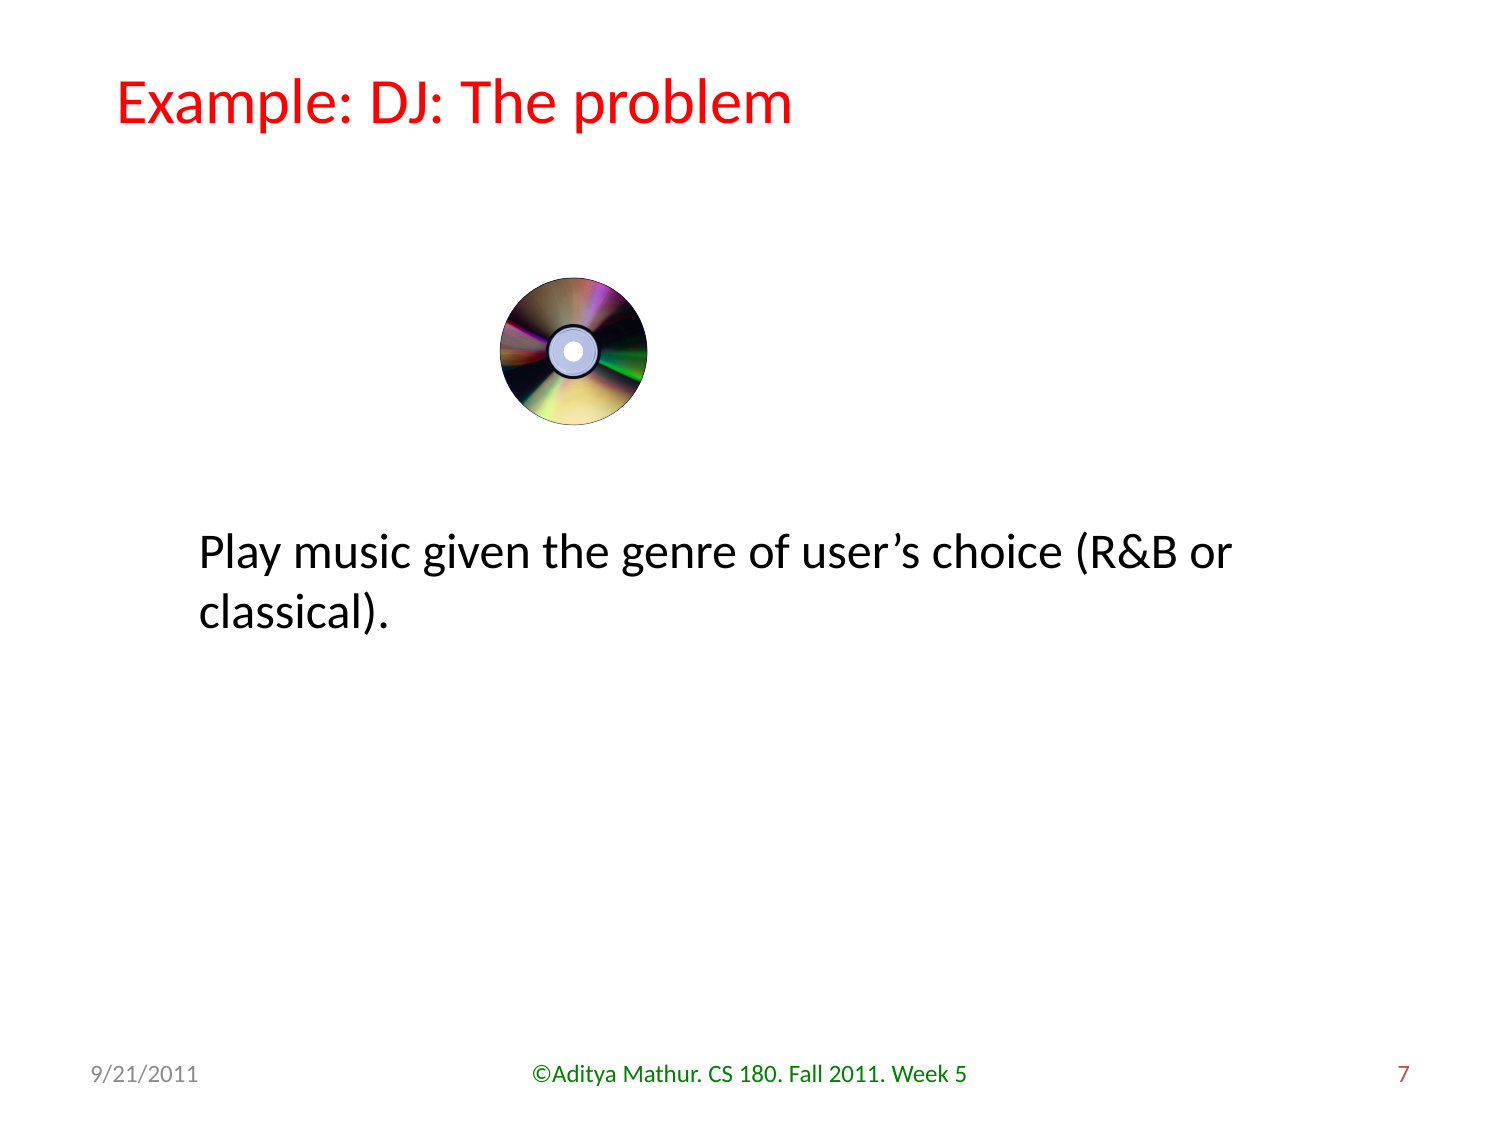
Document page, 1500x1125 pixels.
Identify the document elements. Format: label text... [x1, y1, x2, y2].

picture [498, 276, 649, 427]
text_box Play music given the genre of user’s choice (R&B or classical). [184, 511, 1392, 647]
slide_number 7 [1074, 1042, 1425, 1103]
footer ©Aditya Mathur. CS 180. Fall 2011. Week 5 [512, 1042, 988, 1103]
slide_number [75, 1042, 425, 1103]
text_box Example: DJ: The problem [101, 51, 1356, 144]
